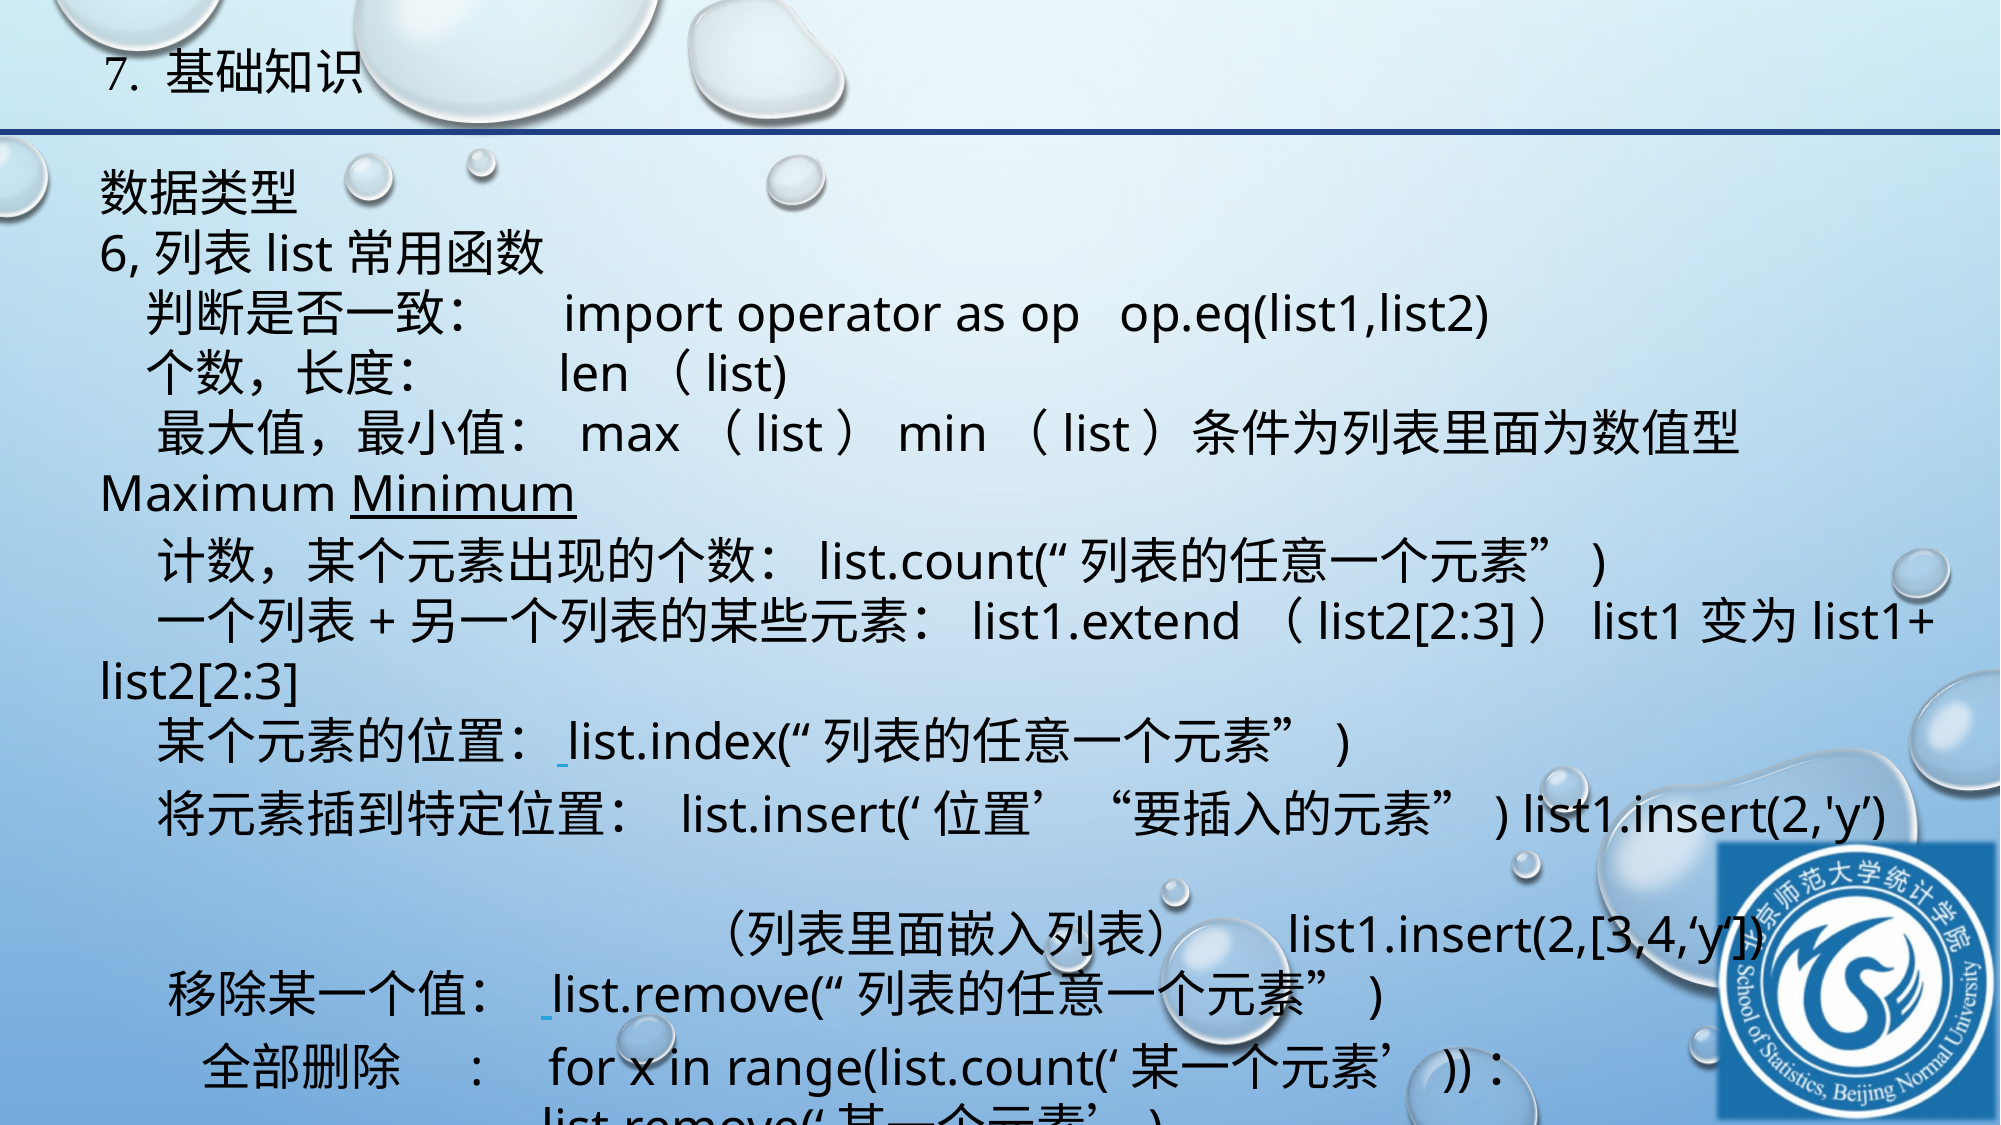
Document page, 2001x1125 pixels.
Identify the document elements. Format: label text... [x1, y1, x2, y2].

text_box 数据类型 6,列表list常用函数 判断是否一致： import operator as op op.eq(list1,list2) 个数，长度： len（list) 最大值，最小值： max（list）min（list）条件为列表里面为数值型Maximum Minimum 计数，某个元素出现的个数：list.count(“列表的任意一个元素”) 一个列表+另一个列表的某些元素：list1.extend（list2[2:3]）list1变为list1+ list2[2:3] 某个元素的位置： list.index(“列表的任意一个元素”) 将元素插到特定位置： list.insert(‘位置’“要插入的元素”) list1.insert(2,'y’) （列表里面嵌入列表） list1.insert(2,[3,4,‘y‘]) 移除某一个值： list.remove(“列表的任意一个元素”) 全部删除 : for x in range(list.count(‘某一个元素’))： list.remove(‘某一个元素’) for循环中的可迭代对象可以循环读取的对象 range相当于一个列表list [84, 154, 1970, 1125]
picture [0, 135, 2000, 1125]
picture [0, 0, 2000, 129]
text_box 7. 基础知识 [13, 33, 790, 108]
